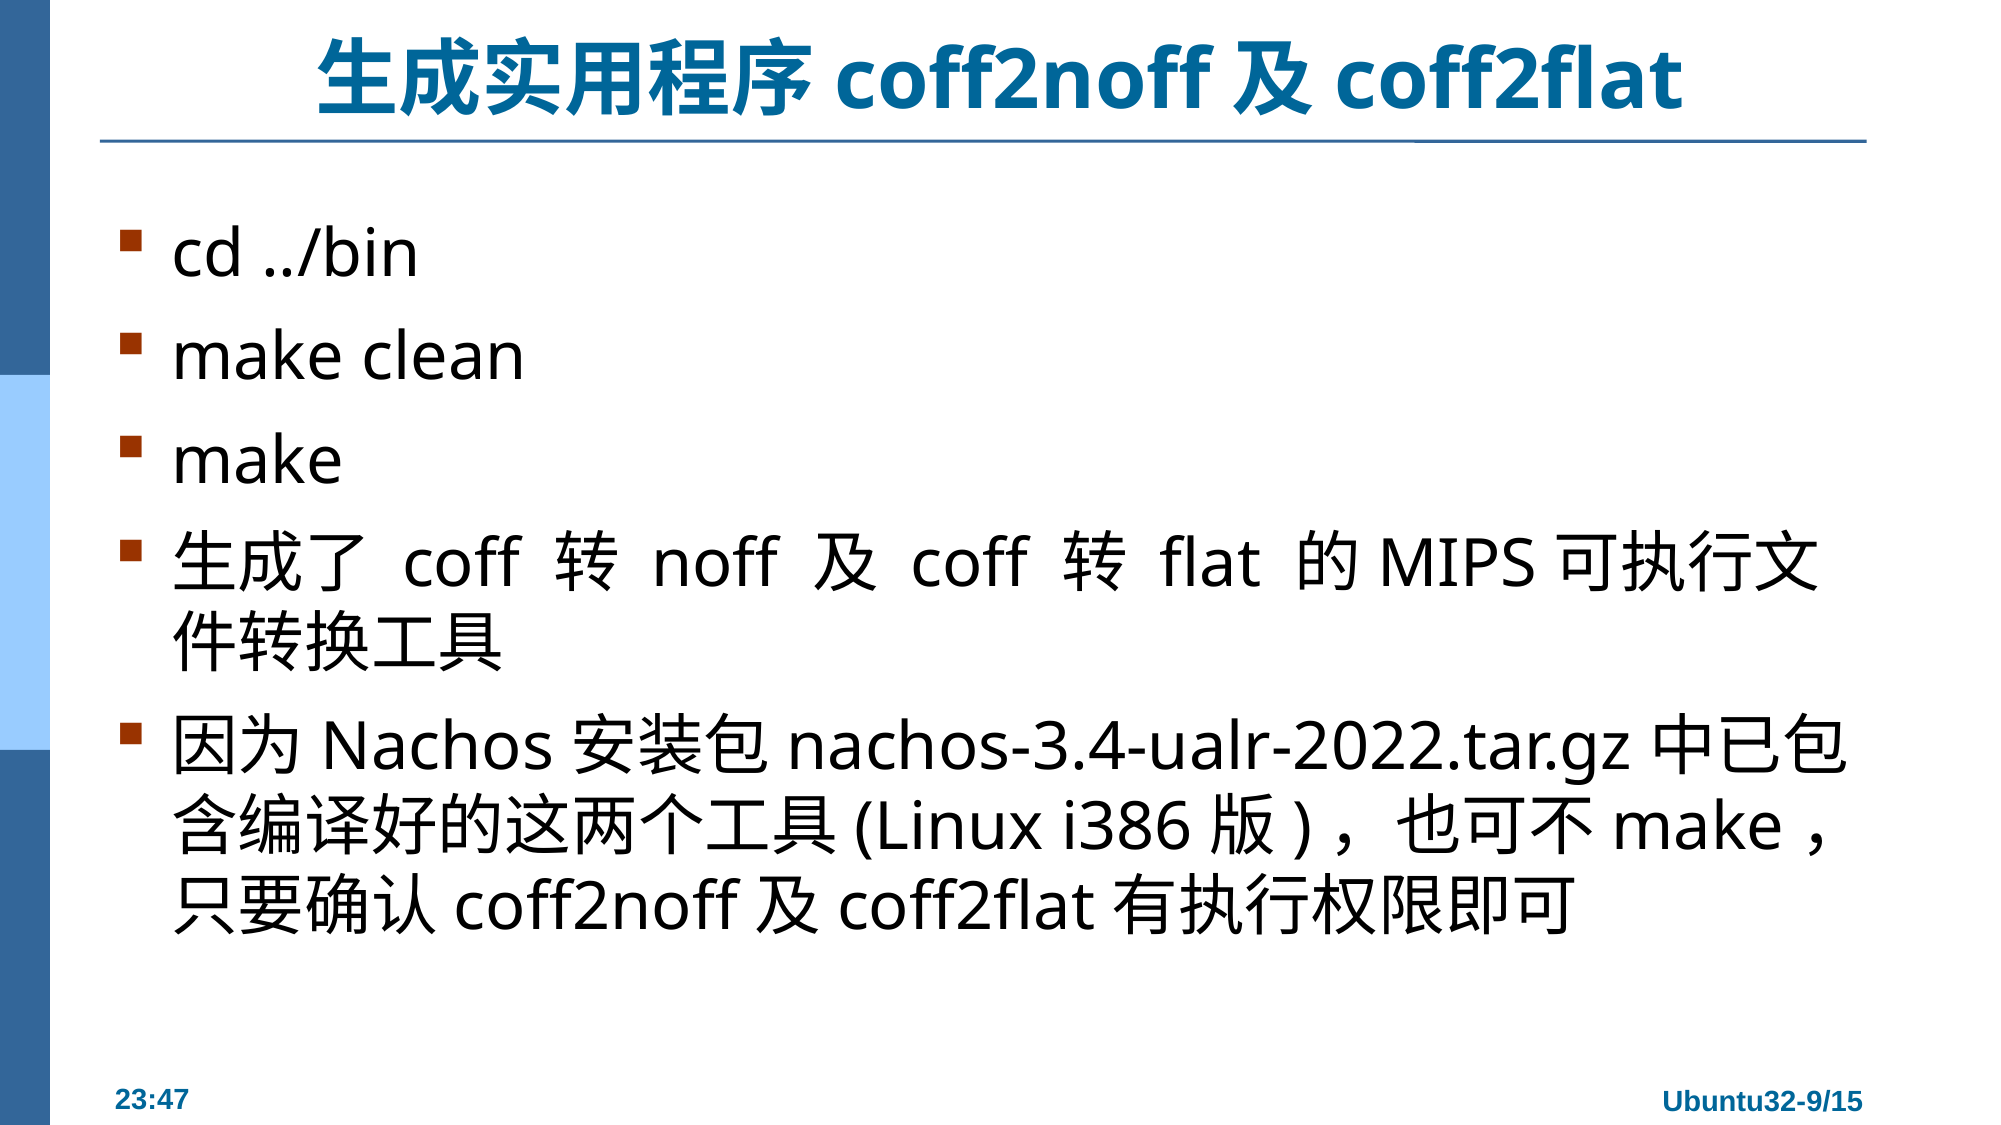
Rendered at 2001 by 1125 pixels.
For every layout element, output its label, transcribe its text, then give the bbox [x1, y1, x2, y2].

list cd ../bin make clean make 生成了 coff 转 noff 及 coff 转 flat 的MIPS可执行文件转换工具 因为Nachos安装包nachos-3.4-ualr-2022.tar.gz中已包含编译好的这两个工具(Linux i386版)，也可不make，只要确认coff2noff及coff2flat有执行权限即可 [99, 202, 1900, 962]
title 生成实用程序coff2noff及coff2flat [99, 38, 1900, 133]
